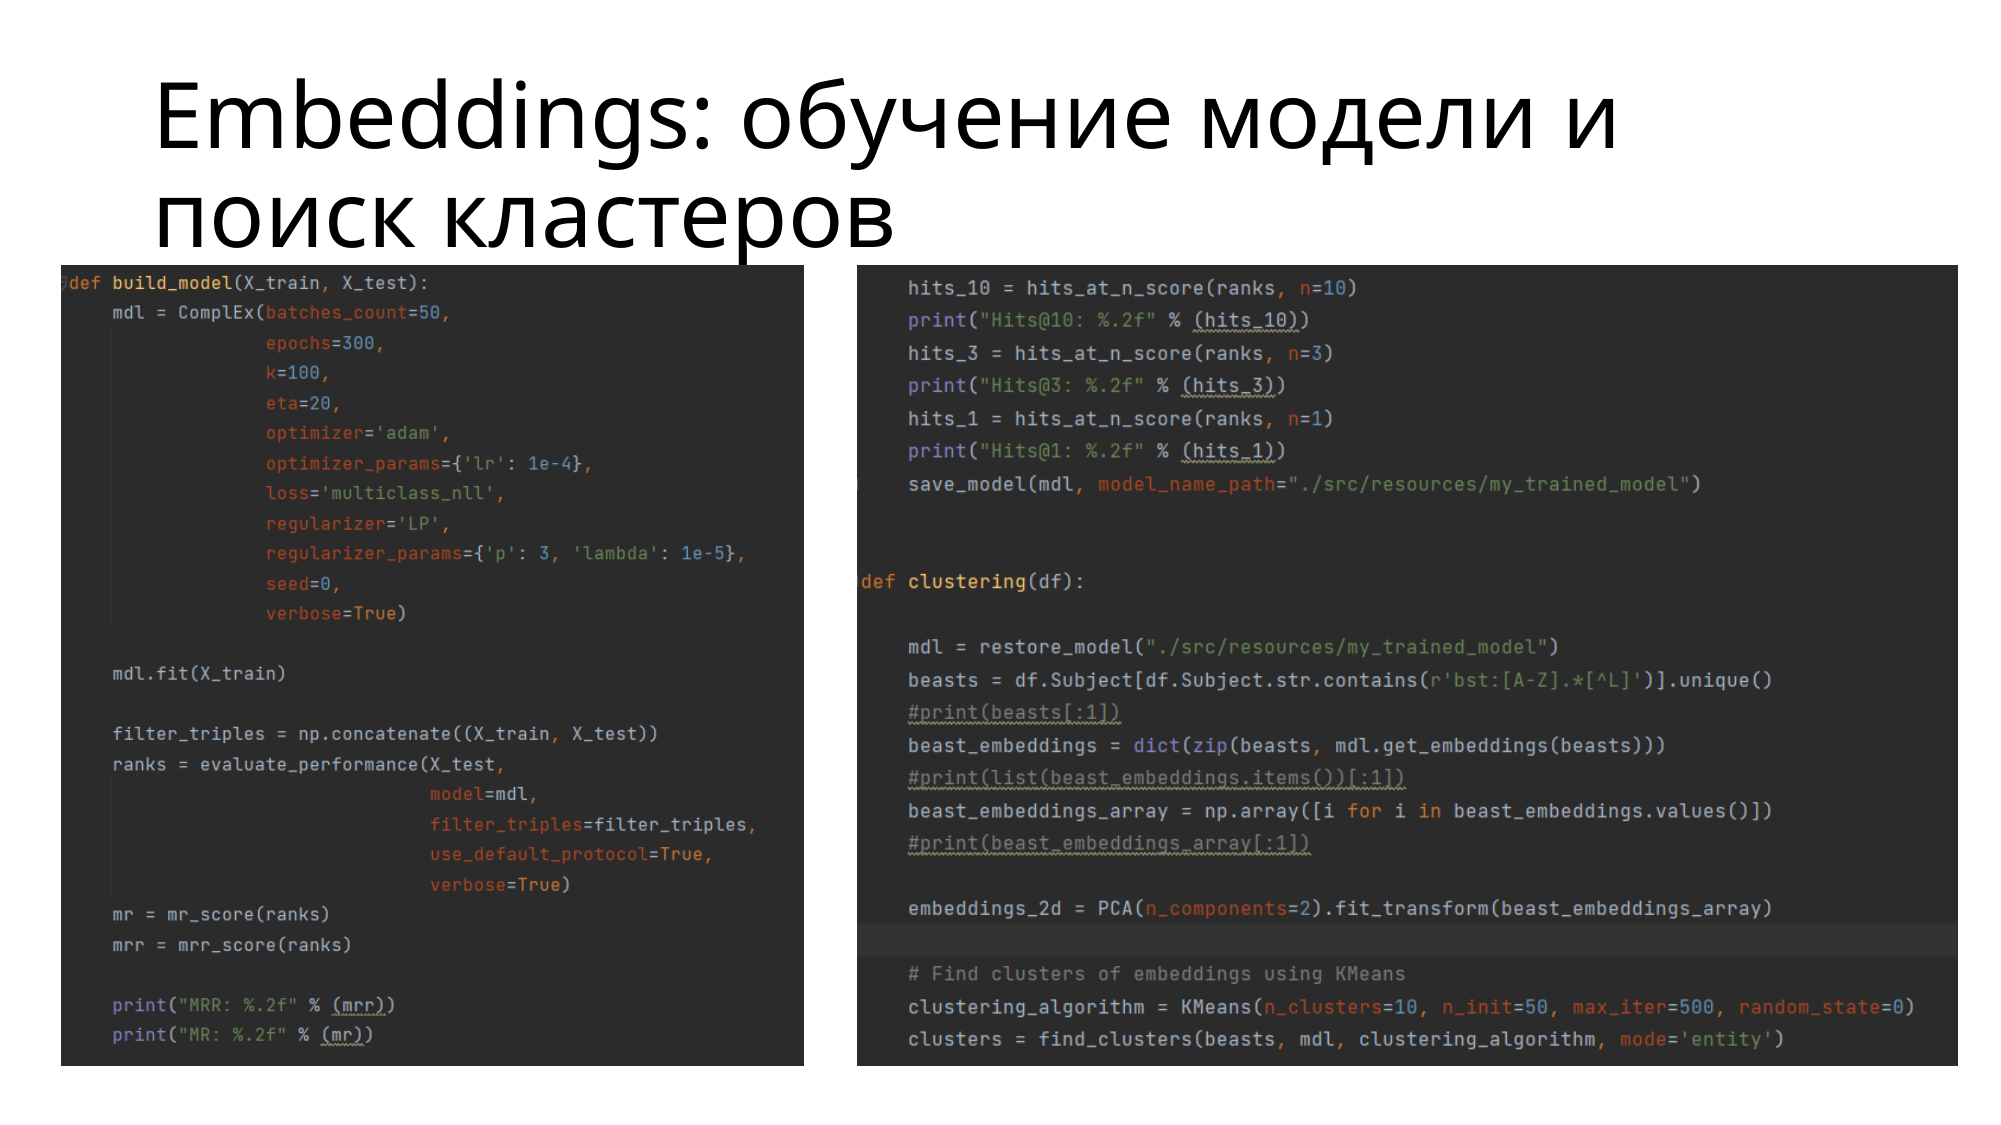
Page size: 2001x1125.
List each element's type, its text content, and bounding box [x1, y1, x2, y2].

picture [61, 265, 804, 1066]
title Embeddings: обучение модели и поиск кластеров [137, 59, 1863, 278]
picture [857, 265, 1958, 1066]
